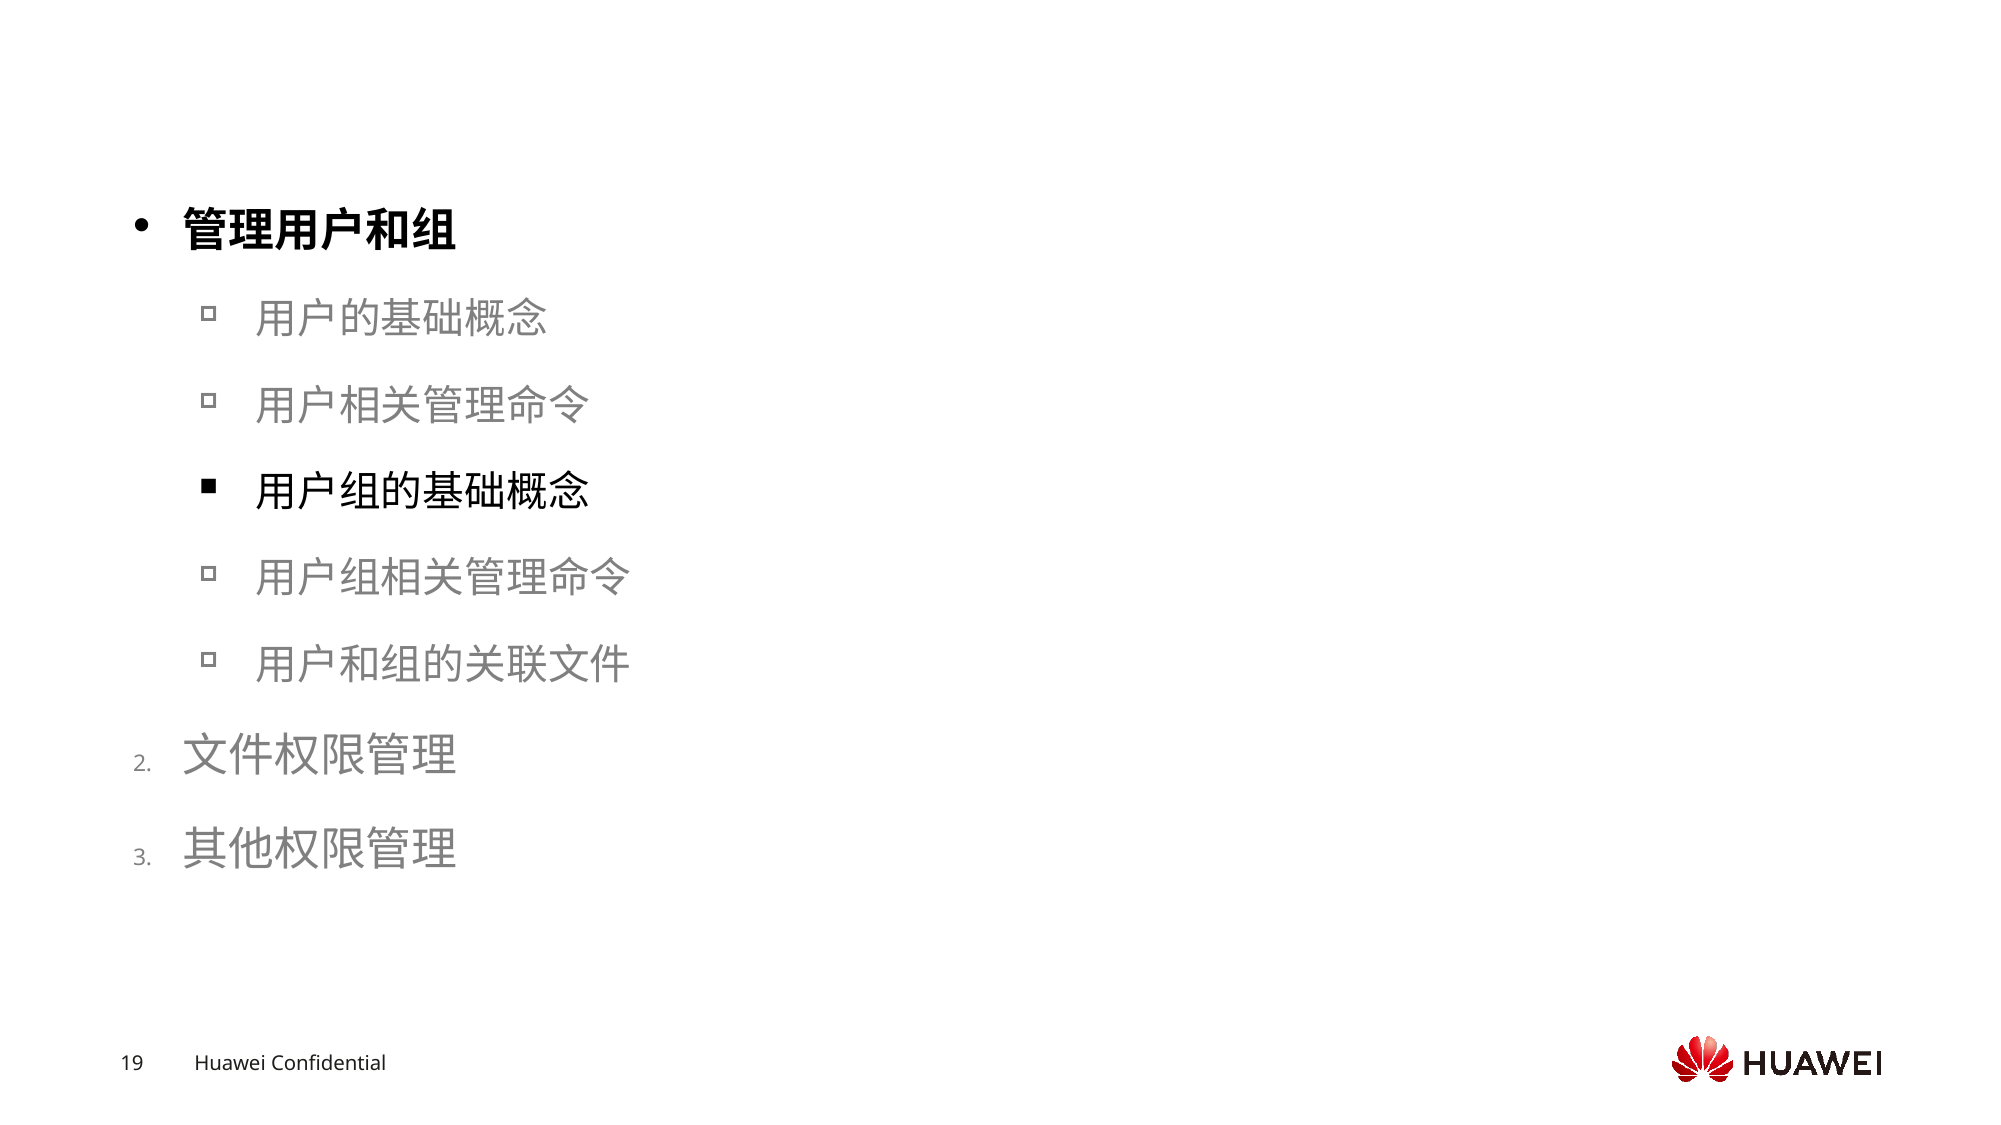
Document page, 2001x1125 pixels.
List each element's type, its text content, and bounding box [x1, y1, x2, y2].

list 管理用户和组 用户的基础概念 用户相关管理命令 用户组的基础概念 用户组相关管理命令 用户和组的关联文件 文件权限管理 其他权限管理 [119, 171, 1881, 973]
picture [1672, 1036, 1881, 1082]
